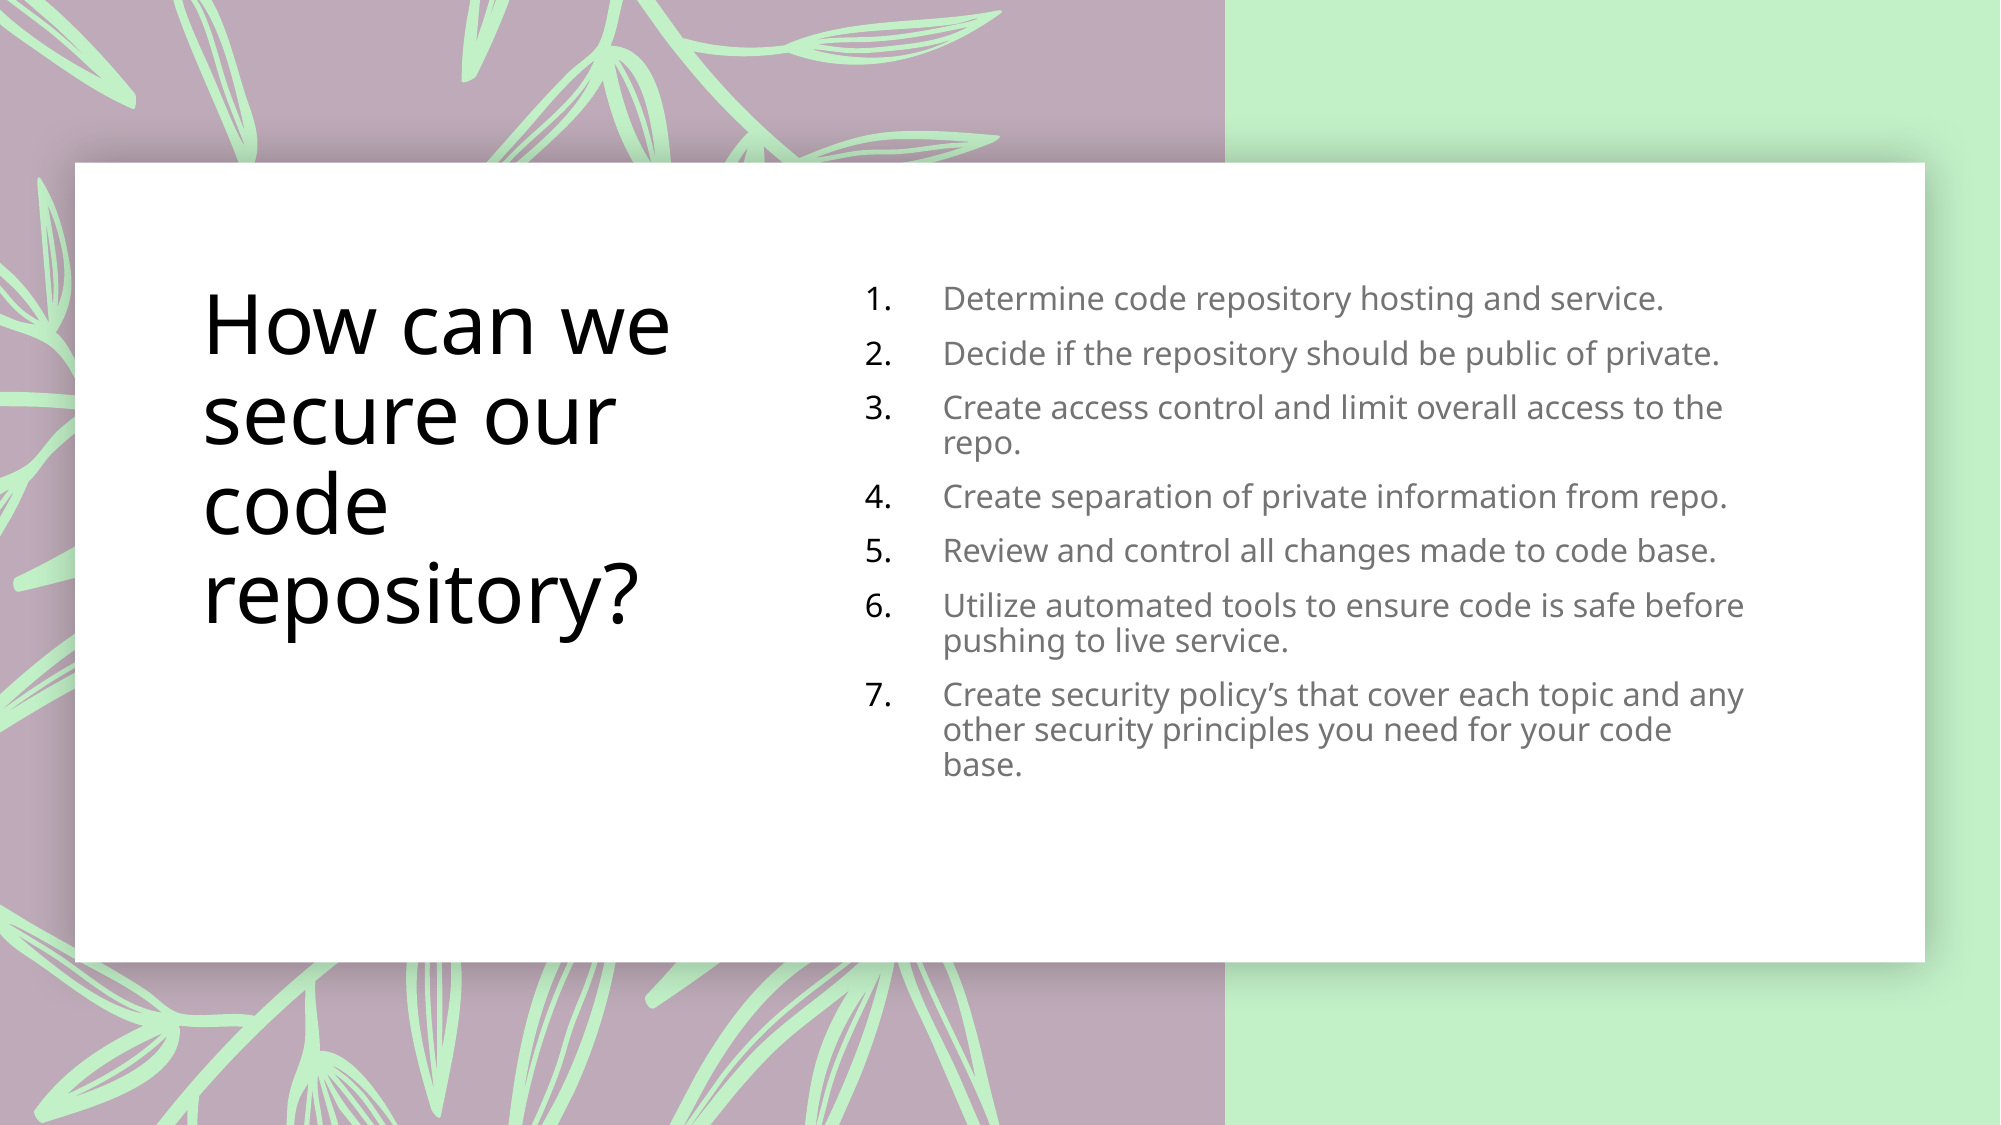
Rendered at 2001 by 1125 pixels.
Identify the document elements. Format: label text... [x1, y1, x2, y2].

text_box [0, 0, 1226, 1125]
text_box [1226, 0, 2000, 1125]
list Determine code repository hosting and service. Decide if the repository should be public of private. Create access control and limit overall access to the repo. Create separation of private information from repo. Review and control all changes made to code base. Utilize automated tools to ensure code is safe before pushing to live service. Create security policy’s that cover each topic and any other security principles you need for your code base. [1226, 275, 1775, 850]
text_box [1226, 161, 1927, 964]
